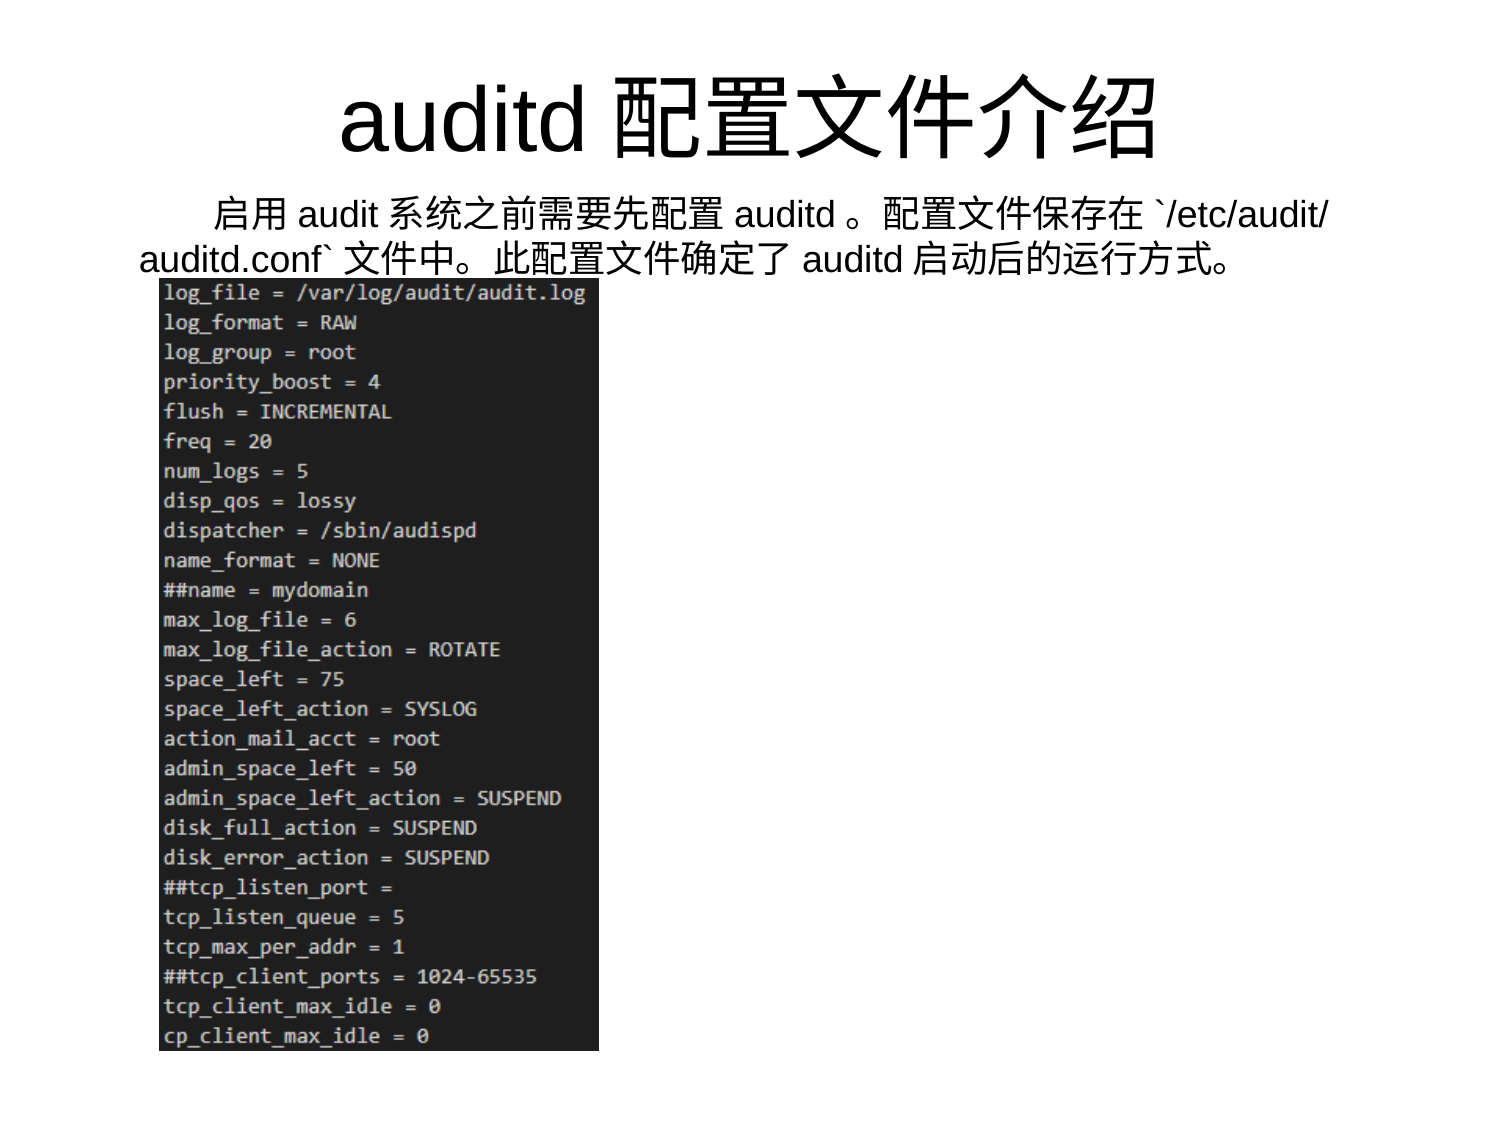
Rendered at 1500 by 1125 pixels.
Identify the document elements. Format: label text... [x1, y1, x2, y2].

title auditd配置文件介绍 [74, 44, 1426, 186]
text_box 启用audit系统之前需要先配置auditd。配置文件保存在`/etc/audit/auditd.conf`文件中。此配置文件确定了auditd启动后的运行方式。 [123, 182, 1412, 1075]
picture [159, 278, 599, 1051]
